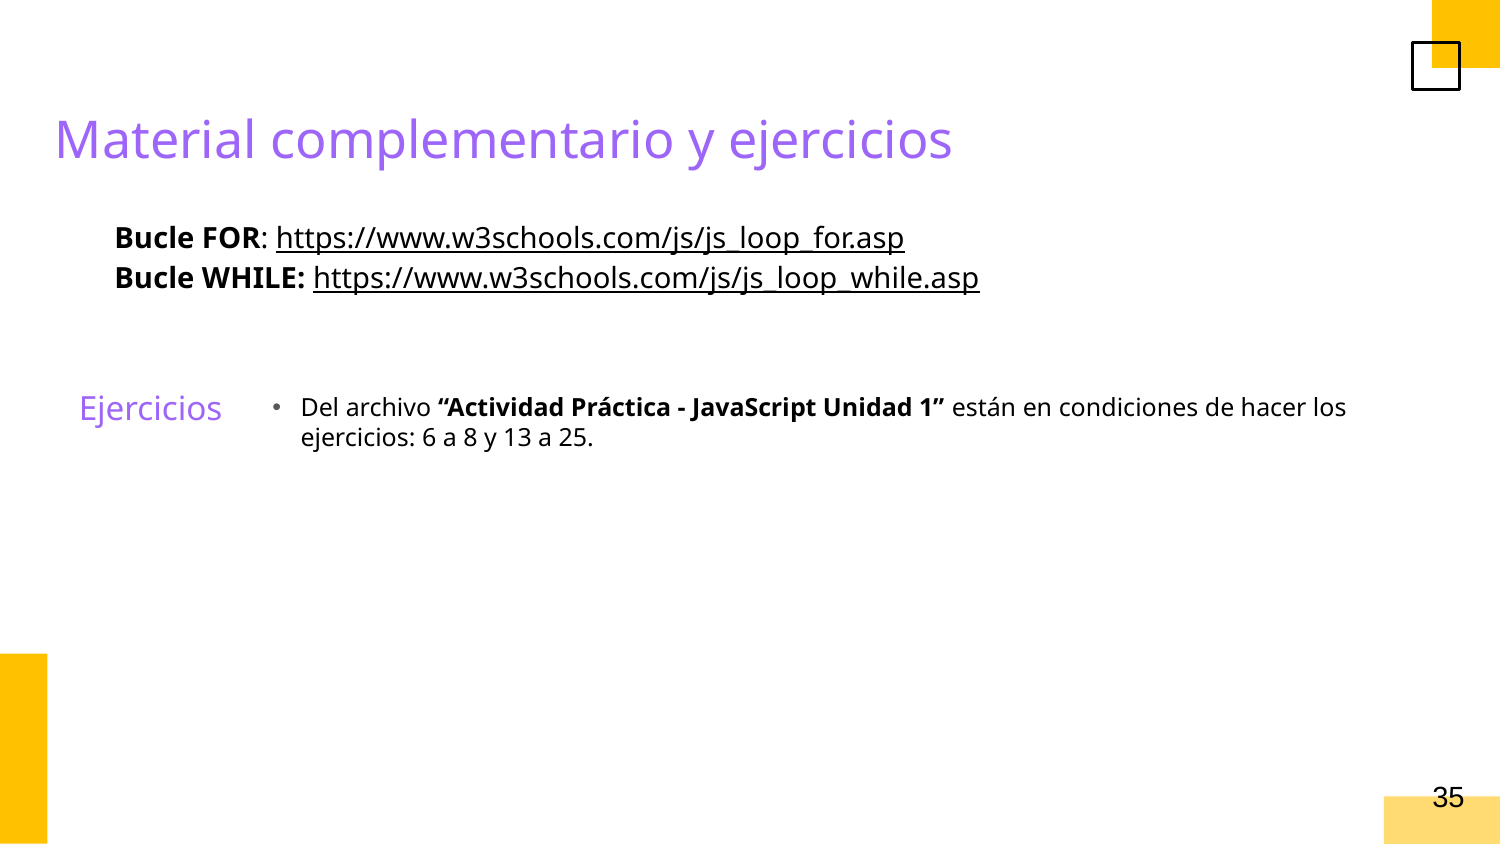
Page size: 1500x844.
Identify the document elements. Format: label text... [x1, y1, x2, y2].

text_box Ejercicios [63, 372, 274, 441]
slide_number ‹#› [1389, 763, 1480, 828]
text_box Material complementario y ejercicios [40, 91, 1460, 186]
text_box Bucle FOR: https://www.w3schools.com/js/js_loop_for.asp Bucle WHILE: https://www.w3schools.com/js/js_loop_while.asp [80, 169, 1480, 345]
text_box Del archivo “Actividad Práctica - JavaScript Unidad 1” están en condiciones de hacer los ejercicios: 6 a 8 y 13 a 25. [257, 376, 1390, 472]
